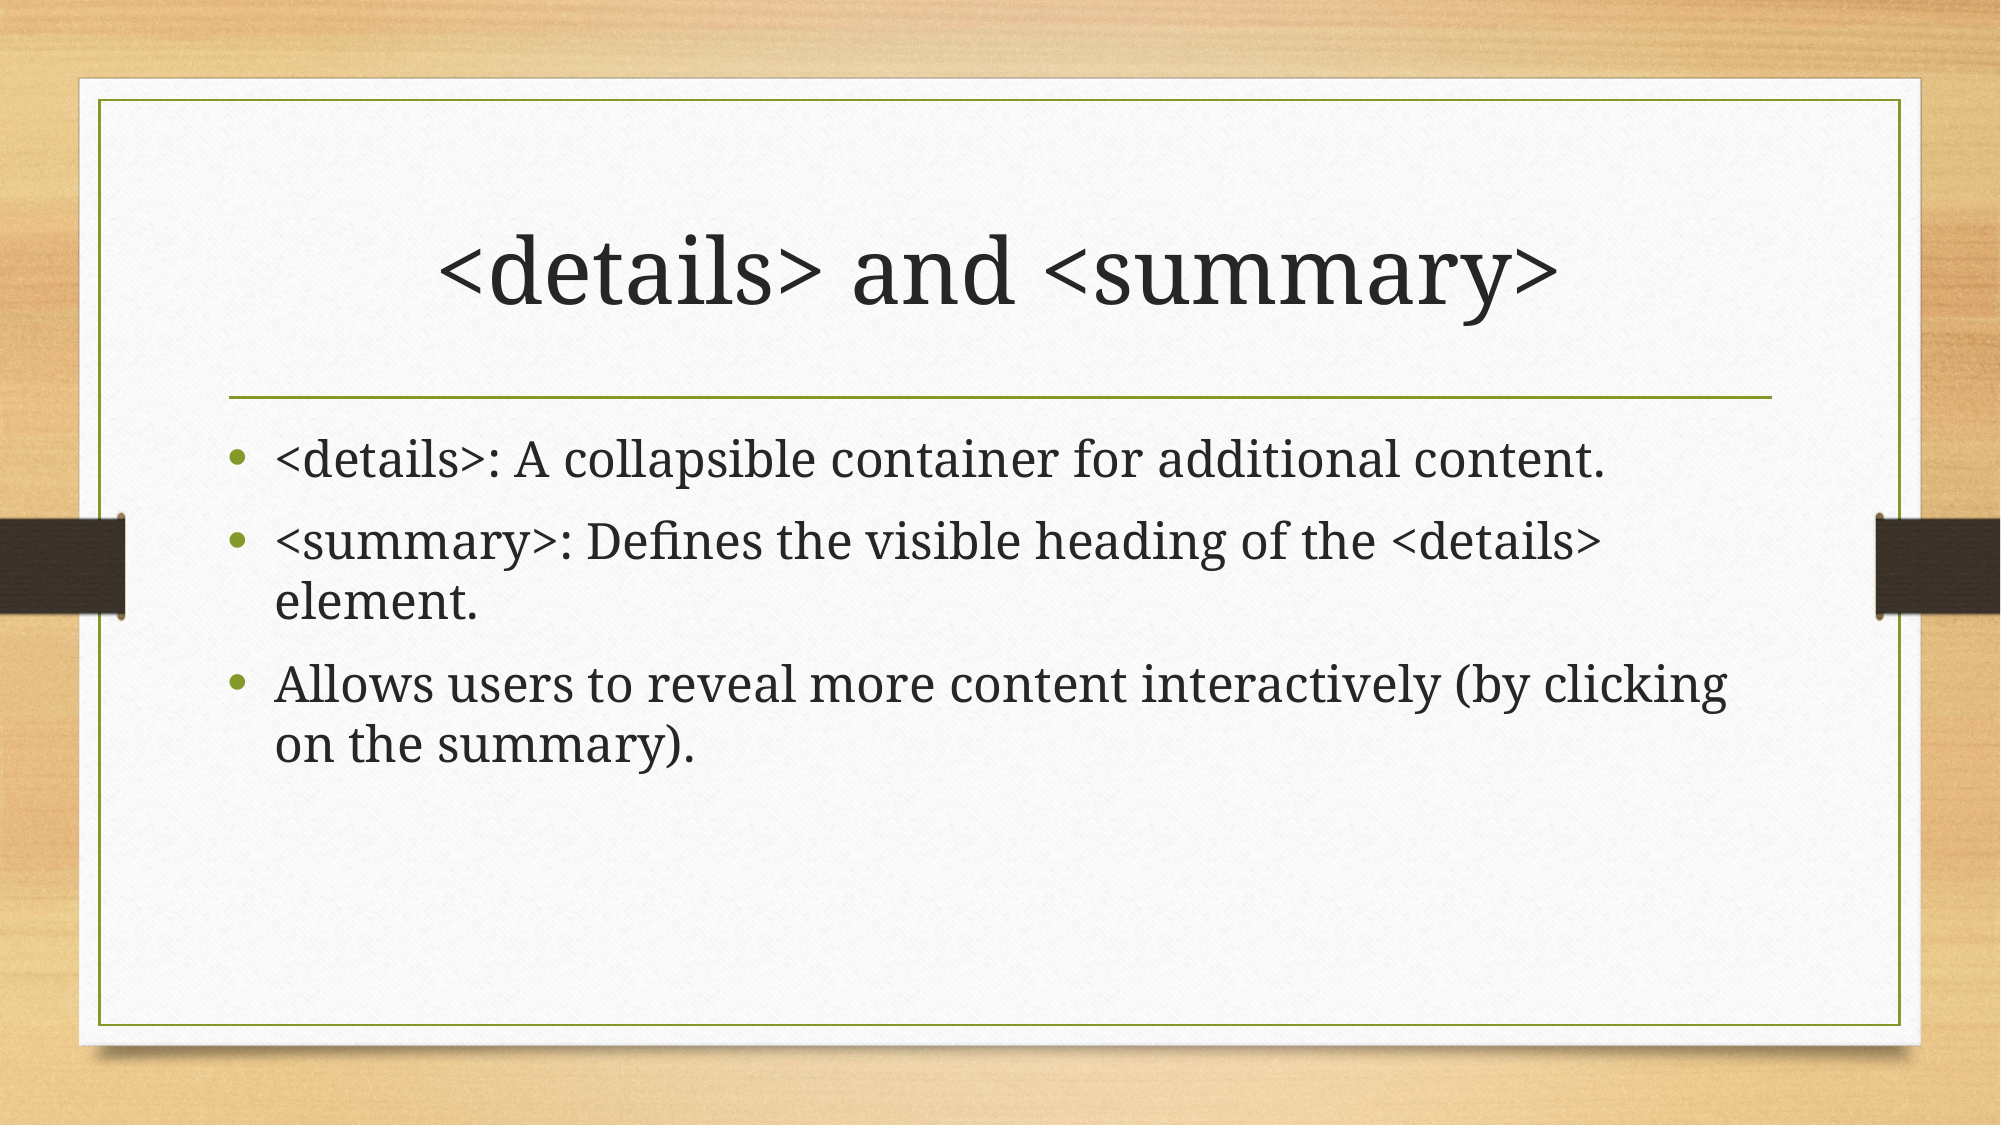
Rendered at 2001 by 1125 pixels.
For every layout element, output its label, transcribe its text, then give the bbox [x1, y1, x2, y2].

title <details> and <summary> [212, 161, 1788, 375]
picture [0, 0, 2001, 1125]
list <details>: A collapsible container for additional content. <summary>: Defines the visible heading of the <details> element. Allows users to reveal more content interactively (by clicking on the summary). [212, 419, 1788, 964]
